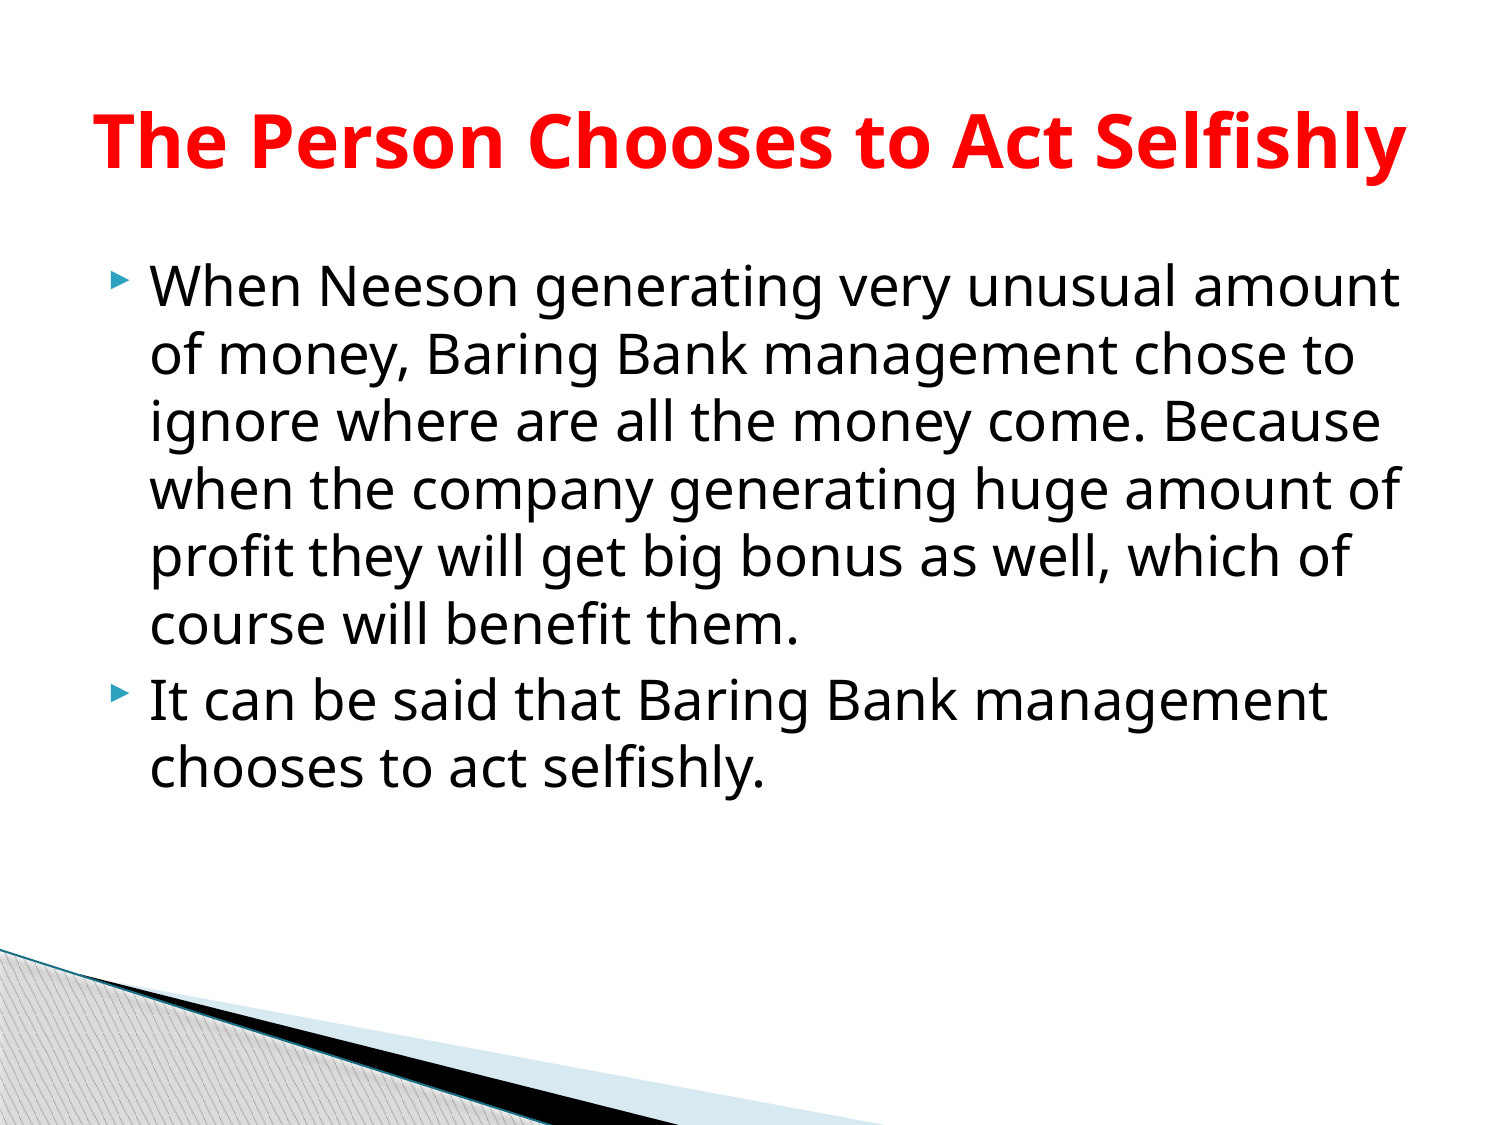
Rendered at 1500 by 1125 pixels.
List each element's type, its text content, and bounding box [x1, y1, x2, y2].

list When Neeson generating very unusual amount of money, Baring Bank management chose to ignore where are all the money come. Because when the company generating huge amount of profit they will get big bonus as well, which of course will benefit them. It can be said that Baring Bank management chooses to act selfishly. [75, 243, 1425, 986]
title The Person Chooses to Act Selfishly [75, 45, 1425, 233]
